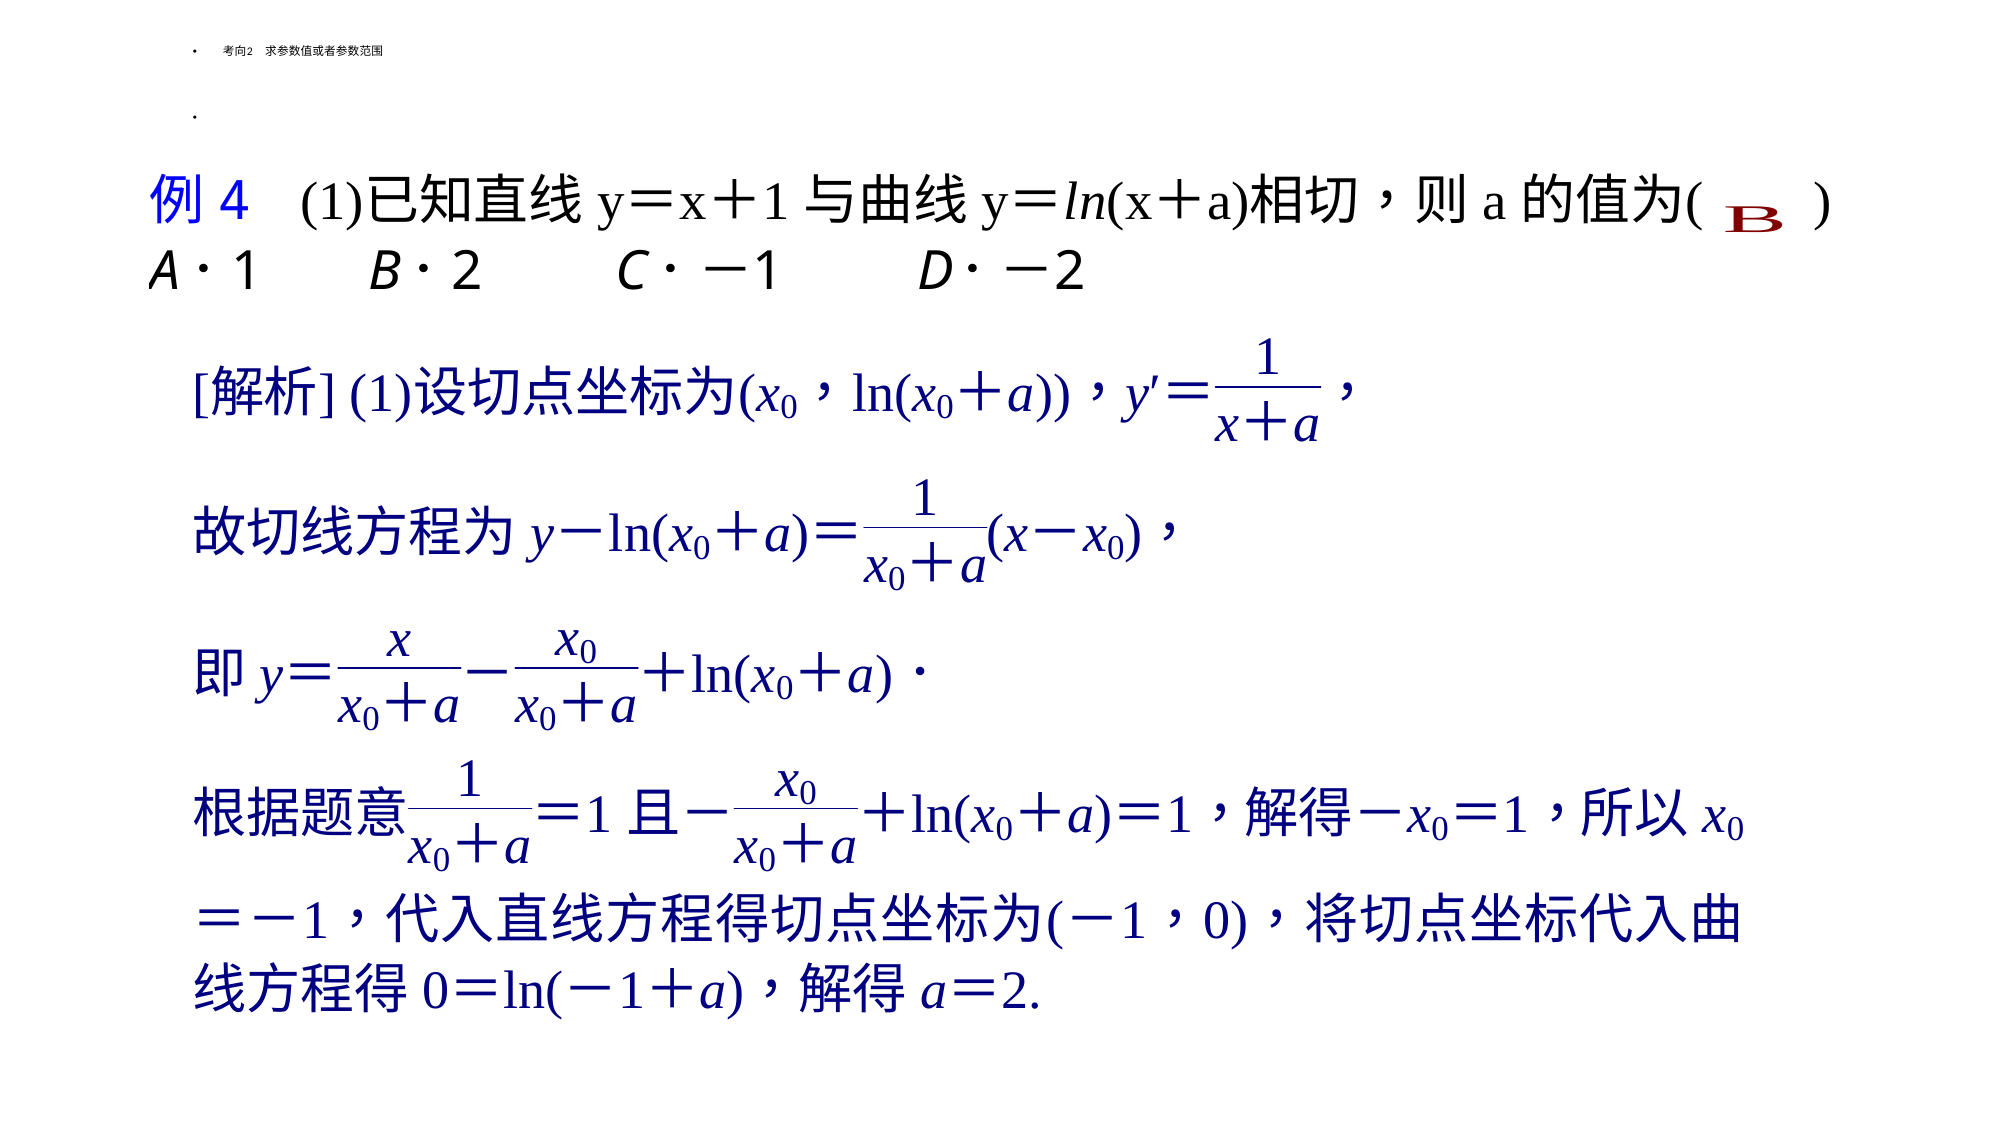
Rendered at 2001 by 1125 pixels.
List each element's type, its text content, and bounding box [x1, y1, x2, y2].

list 考向2 求参数值或者参数范围 [177, 38, 1036, 136]
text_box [149, 164, 1860, 328]
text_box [192, 321, 1744, 1025]
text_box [1722, 151, 1821, 242]
